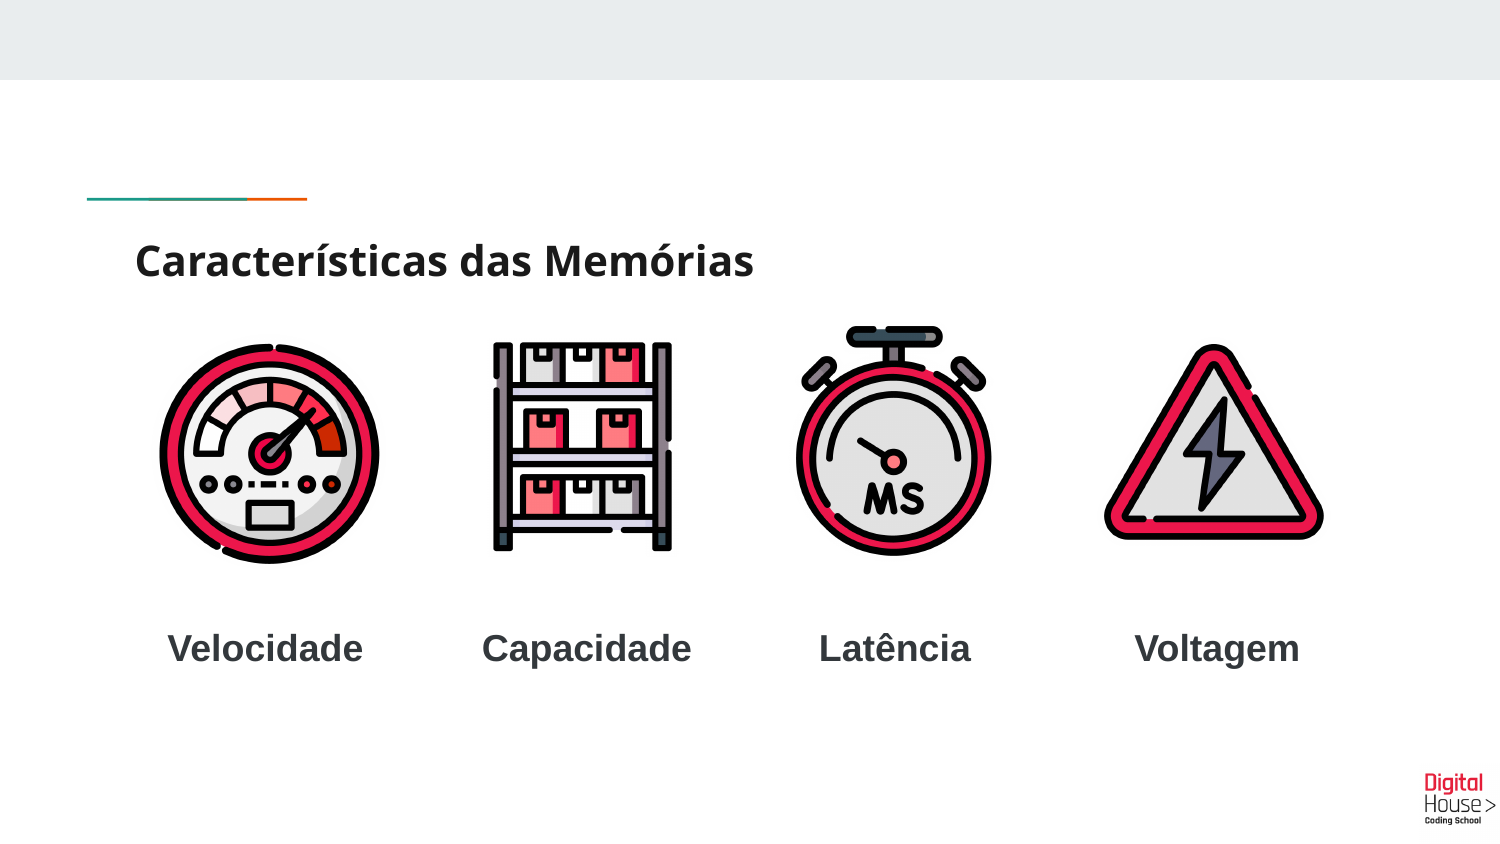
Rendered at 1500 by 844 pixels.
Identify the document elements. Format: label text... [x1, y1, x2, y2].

picture [1419, 763, 1500, 844]
text_box Velocidade [117, 590, 414, 685]
picture [1052, 325, 1371, 572]
text_box Voltagem [1069, 581, 1365, 685]
picture [737, 319, 1034, 580]
title Características das Memórias [119, 216, 1381, 305]
text_box Capacidade [439, 581, 735, 685]
text_box Latência [747, 581, 1043, 685]
picture [93, 316, 732, 583]
